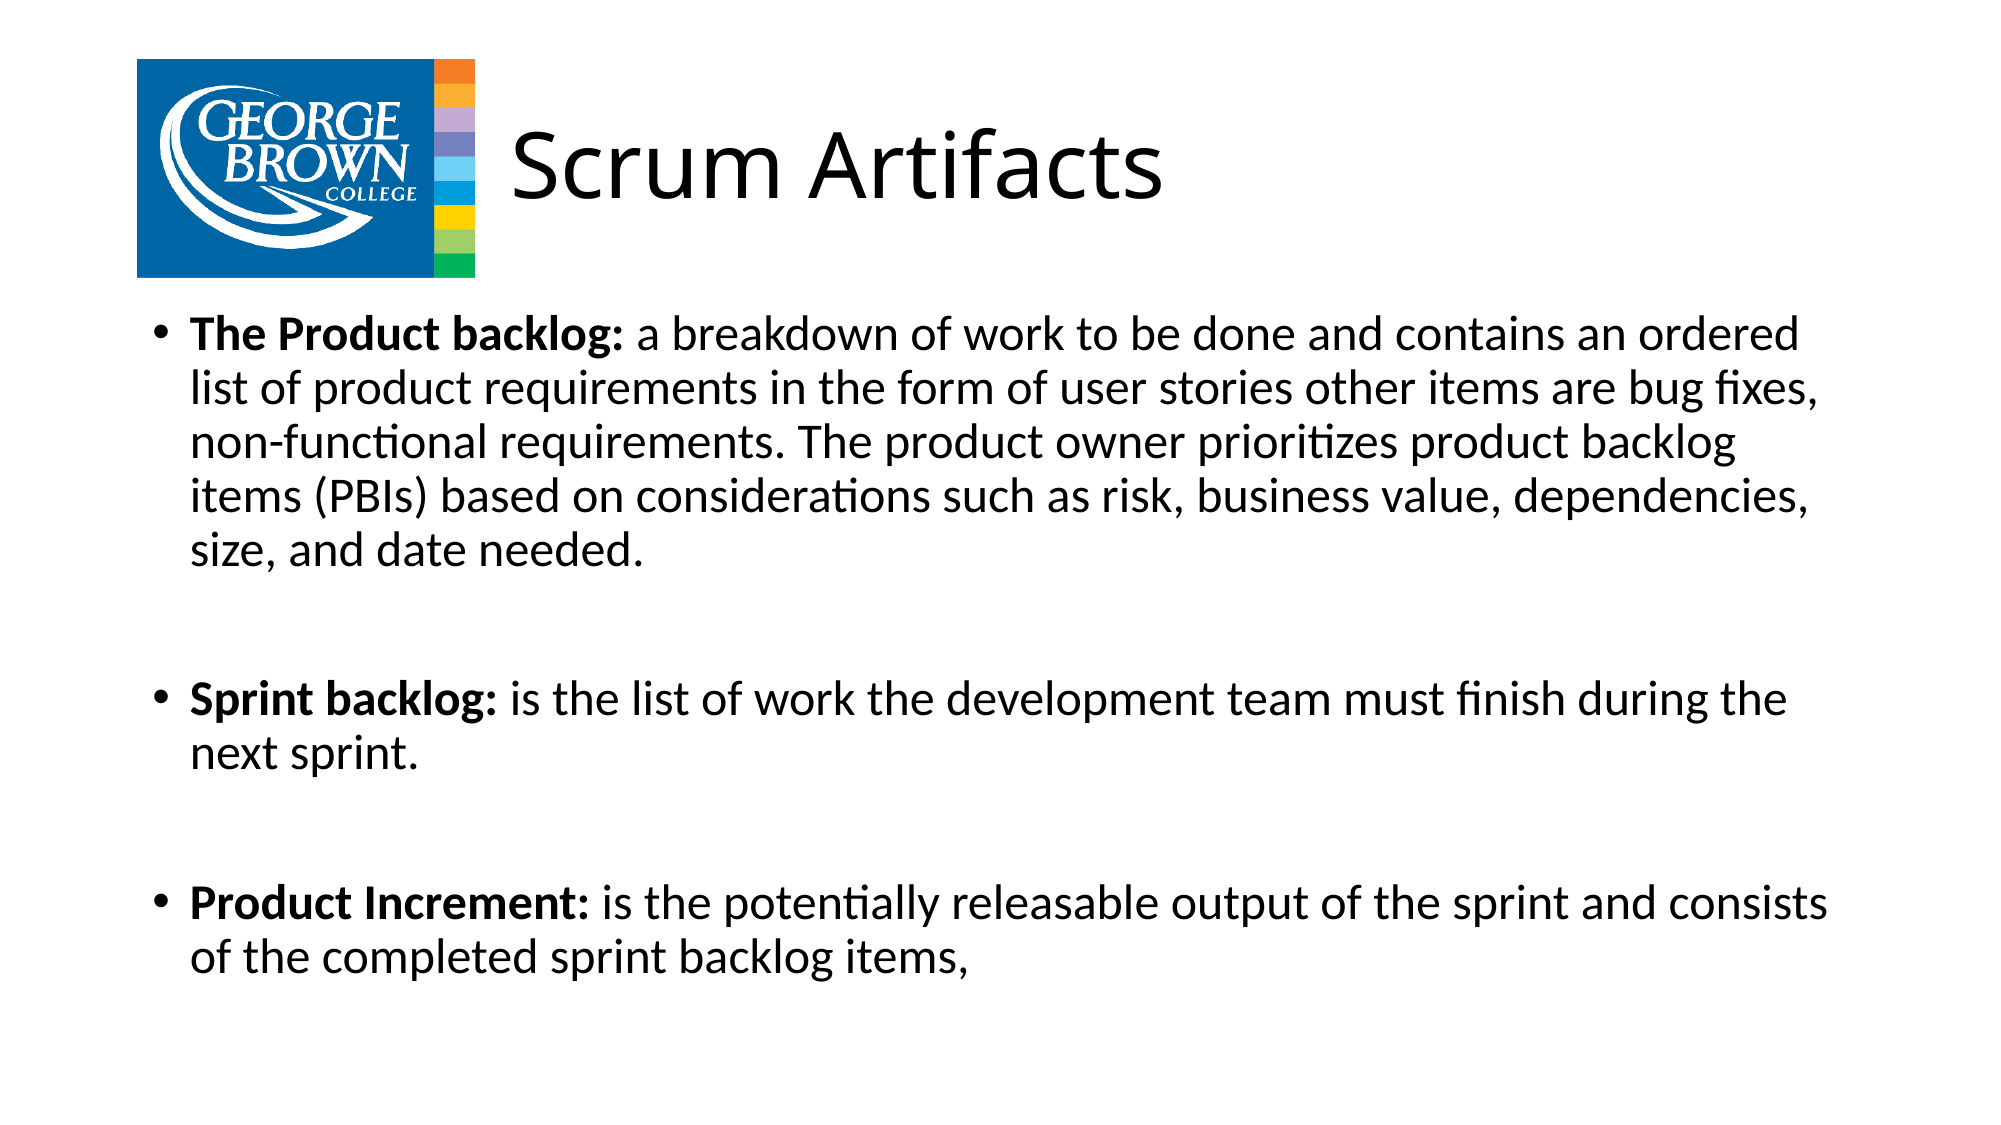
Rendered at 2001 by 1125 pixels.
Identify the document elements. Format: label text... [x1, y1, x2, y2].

list The Product backlog: a breakdown of work to be done and contains an ordered list of product requirements in the form of user stories other items are bug fixes, non-functional requirements. The product owner prioritizes product backlog items (PBIs) based on considerations such as risk, business value, dependencies, size, and date needed. Sprint backlog: is the list of work the development team must finish during the next sprint. Product Increment: is the potentially releasable output of the sprint and consists of the completed sprint backlog items, [137, 299, 1863, 1014]
picture [137, 59, 475, 278]
title Scrum Artifacts [495, 59, 1863, 278]
